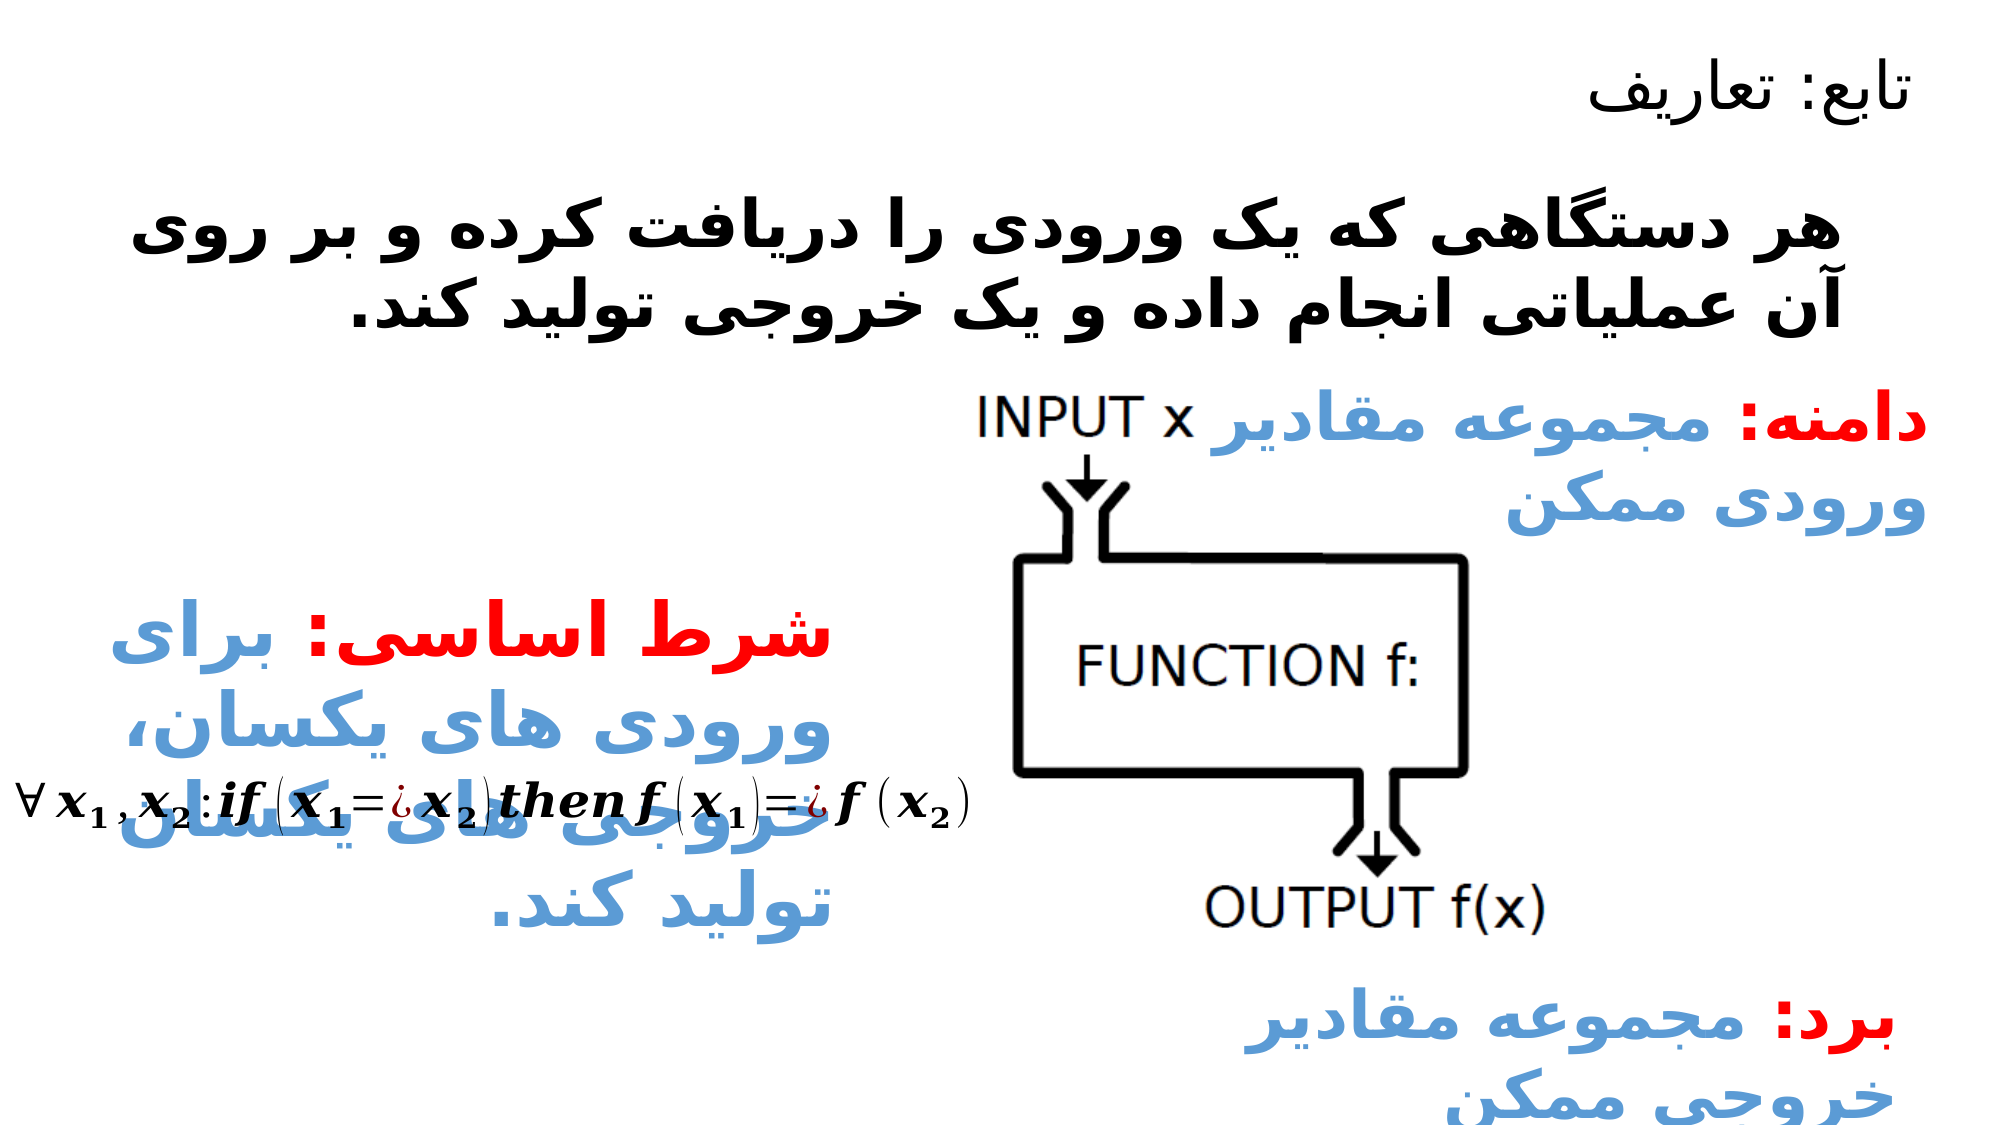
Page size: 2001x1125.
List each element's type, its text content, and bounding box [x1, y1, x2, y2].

picture [954, 376, 1564, 963]
text_box هر دستگاهی که یک ورودی را دریافت کرده و بر روی آن عملیاتی انجام داده و یک خروجی تولید کند. [60, 173, 1861, 349]
text_box دامنه: مجموعه مقادیر ورودی ممکن [1181, 366, 1945, 541]
text_box تابع: تعاریف [1571, 35, 1928, 131]
text_box برد: مجموعه مقادیر خروجی ممکن [1150, 964, 1914, 1125]
text_box شرط اساسی: برای ورودی های یکسان، خروجی های یکسان تولید کند. [88, 573, 851, 949]
